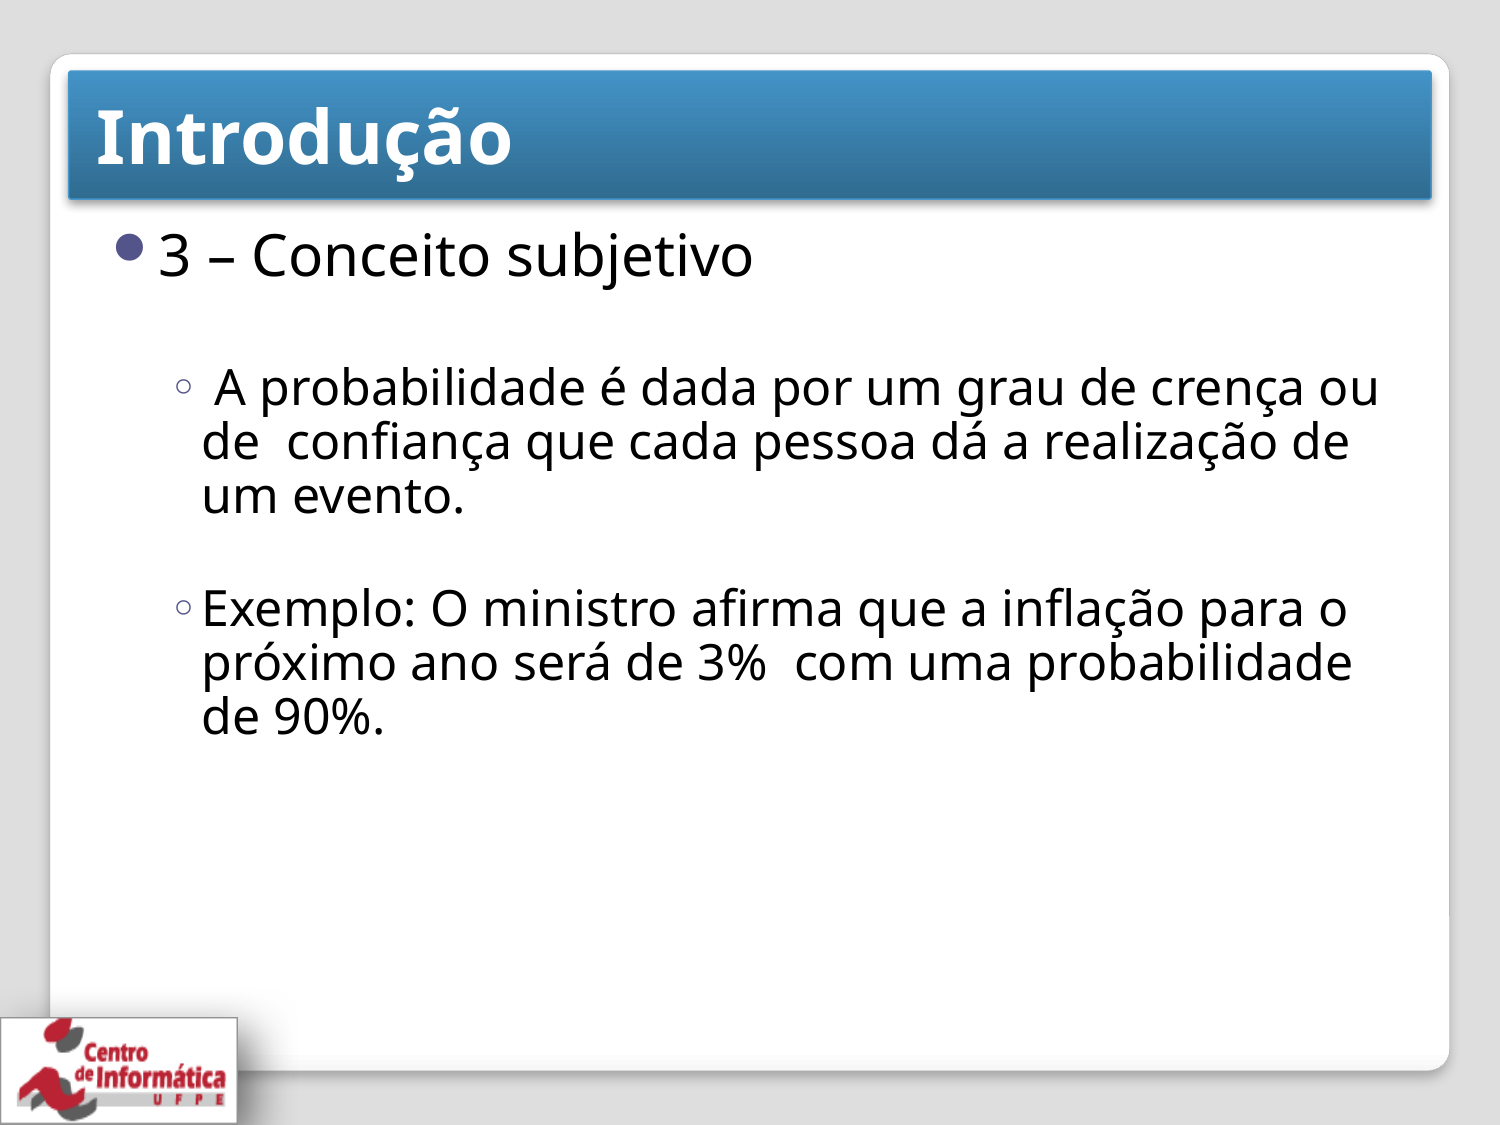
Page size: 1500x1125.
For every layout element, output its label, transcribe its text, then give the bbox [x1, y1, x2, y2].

title Introdução [82, 70, 1425, 200]
picture [0, 1017, 238, 1125]
list 3 – Conceito subjetivo A probabilidade é dada por um grau de crença ou de confiança que cada pessoa dá a realização de um evento. Exemplo: O ministro afirma que a inflação para o próximo ano será de 3% com uma probabilidade de 90%. [81, 210, 1425, 1009]
